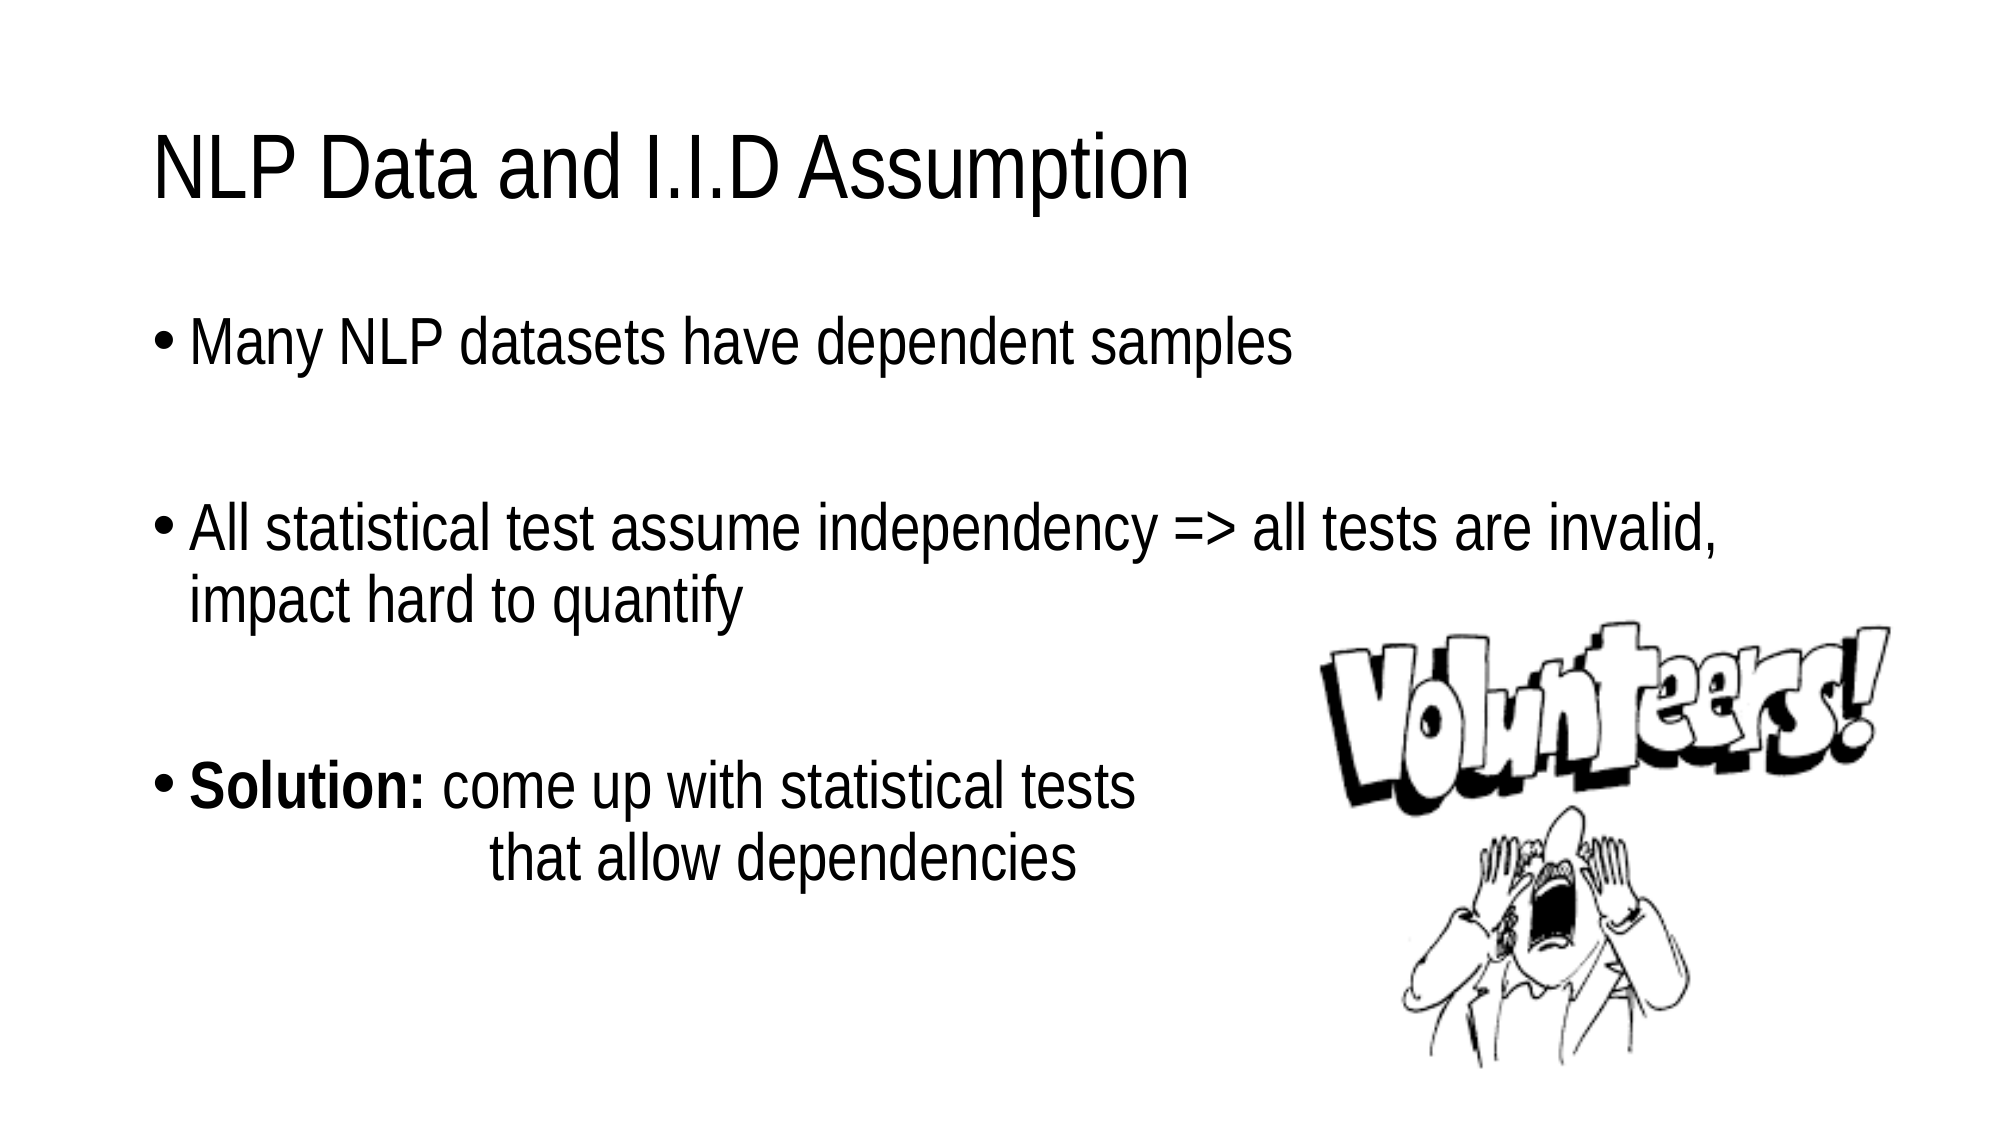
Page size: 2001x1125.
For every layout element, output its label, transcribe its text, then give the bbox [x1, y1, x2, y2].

list Many NLP datasets have dependent samples All statistical test assume independency => all tests are invalid, impact hard to quantify Solution: come up with statistical tests that allow dependencies [137, 299, 1863, 1014]
picture [1309, 606, 1910, 1083]
title NLP Data and I.I.D Assumption [137, 59, 1863, 278]
